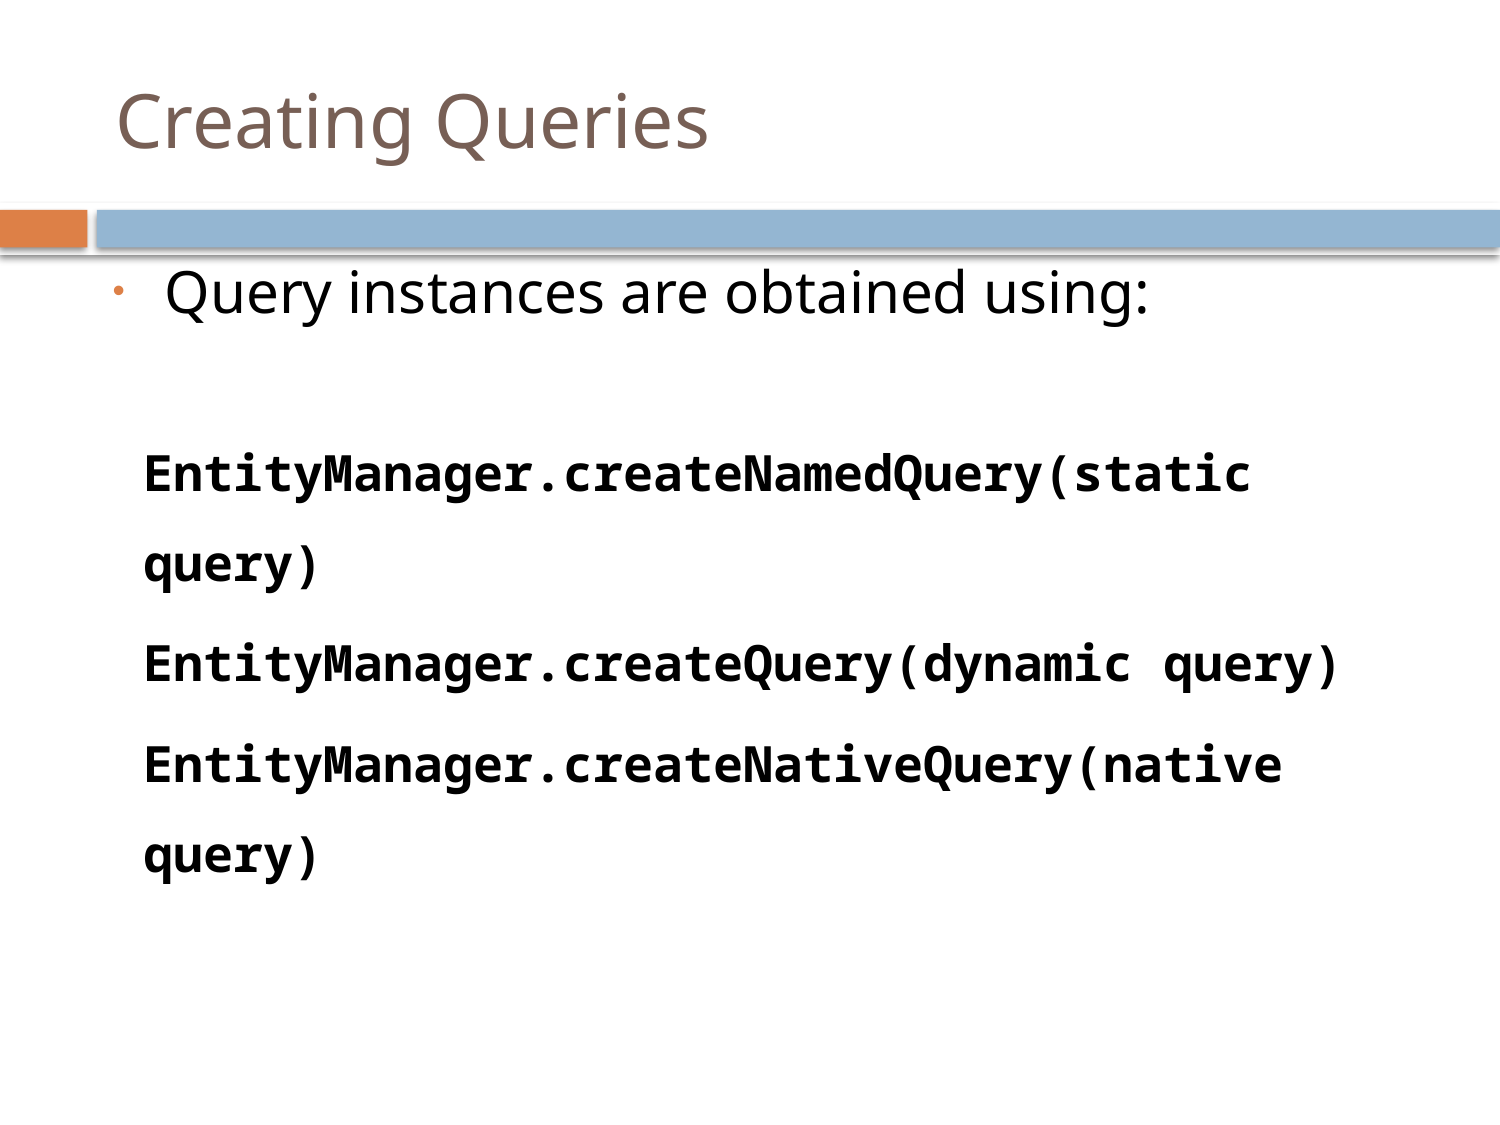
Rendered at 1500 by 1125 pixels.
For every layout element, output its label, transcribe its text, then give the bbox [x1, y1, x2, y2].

list Query instances are obtained using: EntityManager.createNamedQuery(static query) EntityManager.createQuery(dynamic query) EntityManager.createNativeQuery(native query) [97, 255, 1471, 978]
title Creating Queries [100, 37, 1438, 200]
